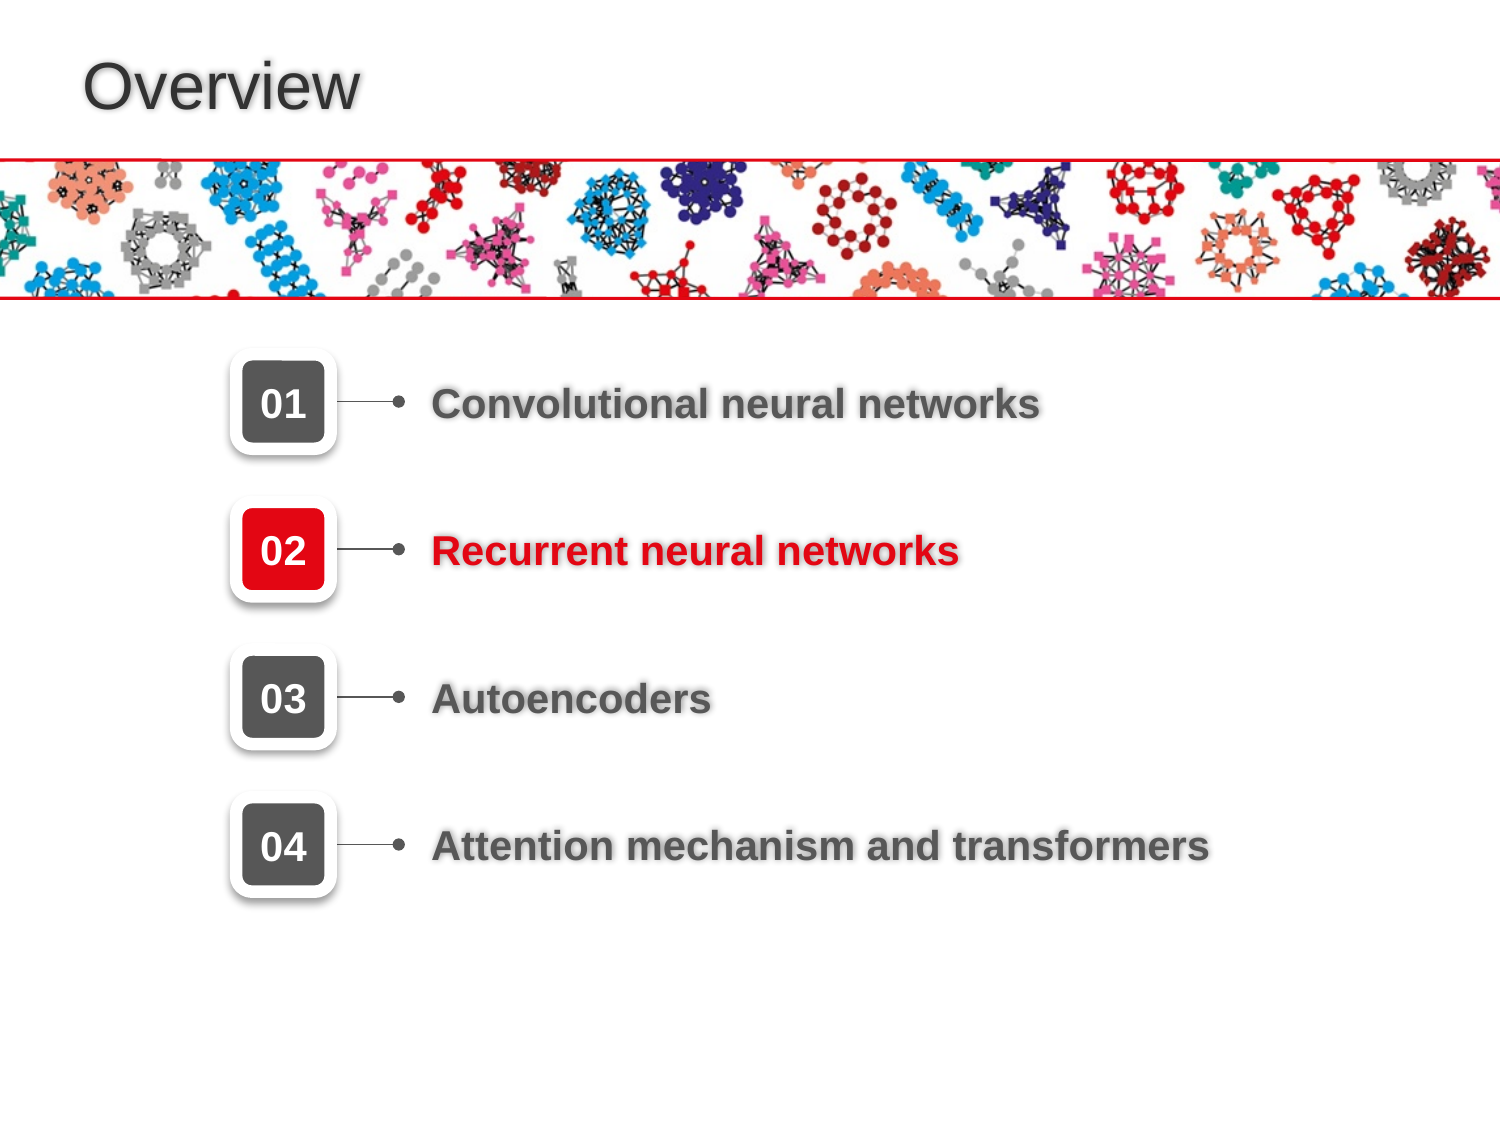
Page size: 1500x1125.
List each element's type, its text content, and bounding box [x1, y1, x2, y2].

picture [241, 180, 248, 187]
picture [234, 169, 244, 173]
list Autoencoders [431, 637, 1376, 756]
picture [260, 162, 269, 168]
picture [233, 194, 246, 200]
picture [0, 162, 1500, 296]
list Recurrent neural networks [431, 490, 1376, 609]
text_box 03 [234, 647, 333, 747]
title Overview [82, 11, 1412, 154]
list Attention mechanism and transformers [431, 785, 1376, 904]
list Convolutional neural networks [431, 342, 1376, 461]
text_box 01 [234, 352, 333, 451]
text_box 02 [234, 499, 333, 599]
text_box 04 [234, 795, 333, 894]
picture [252, 170, 257, 179]
picture [252, 187, 259, 195]
